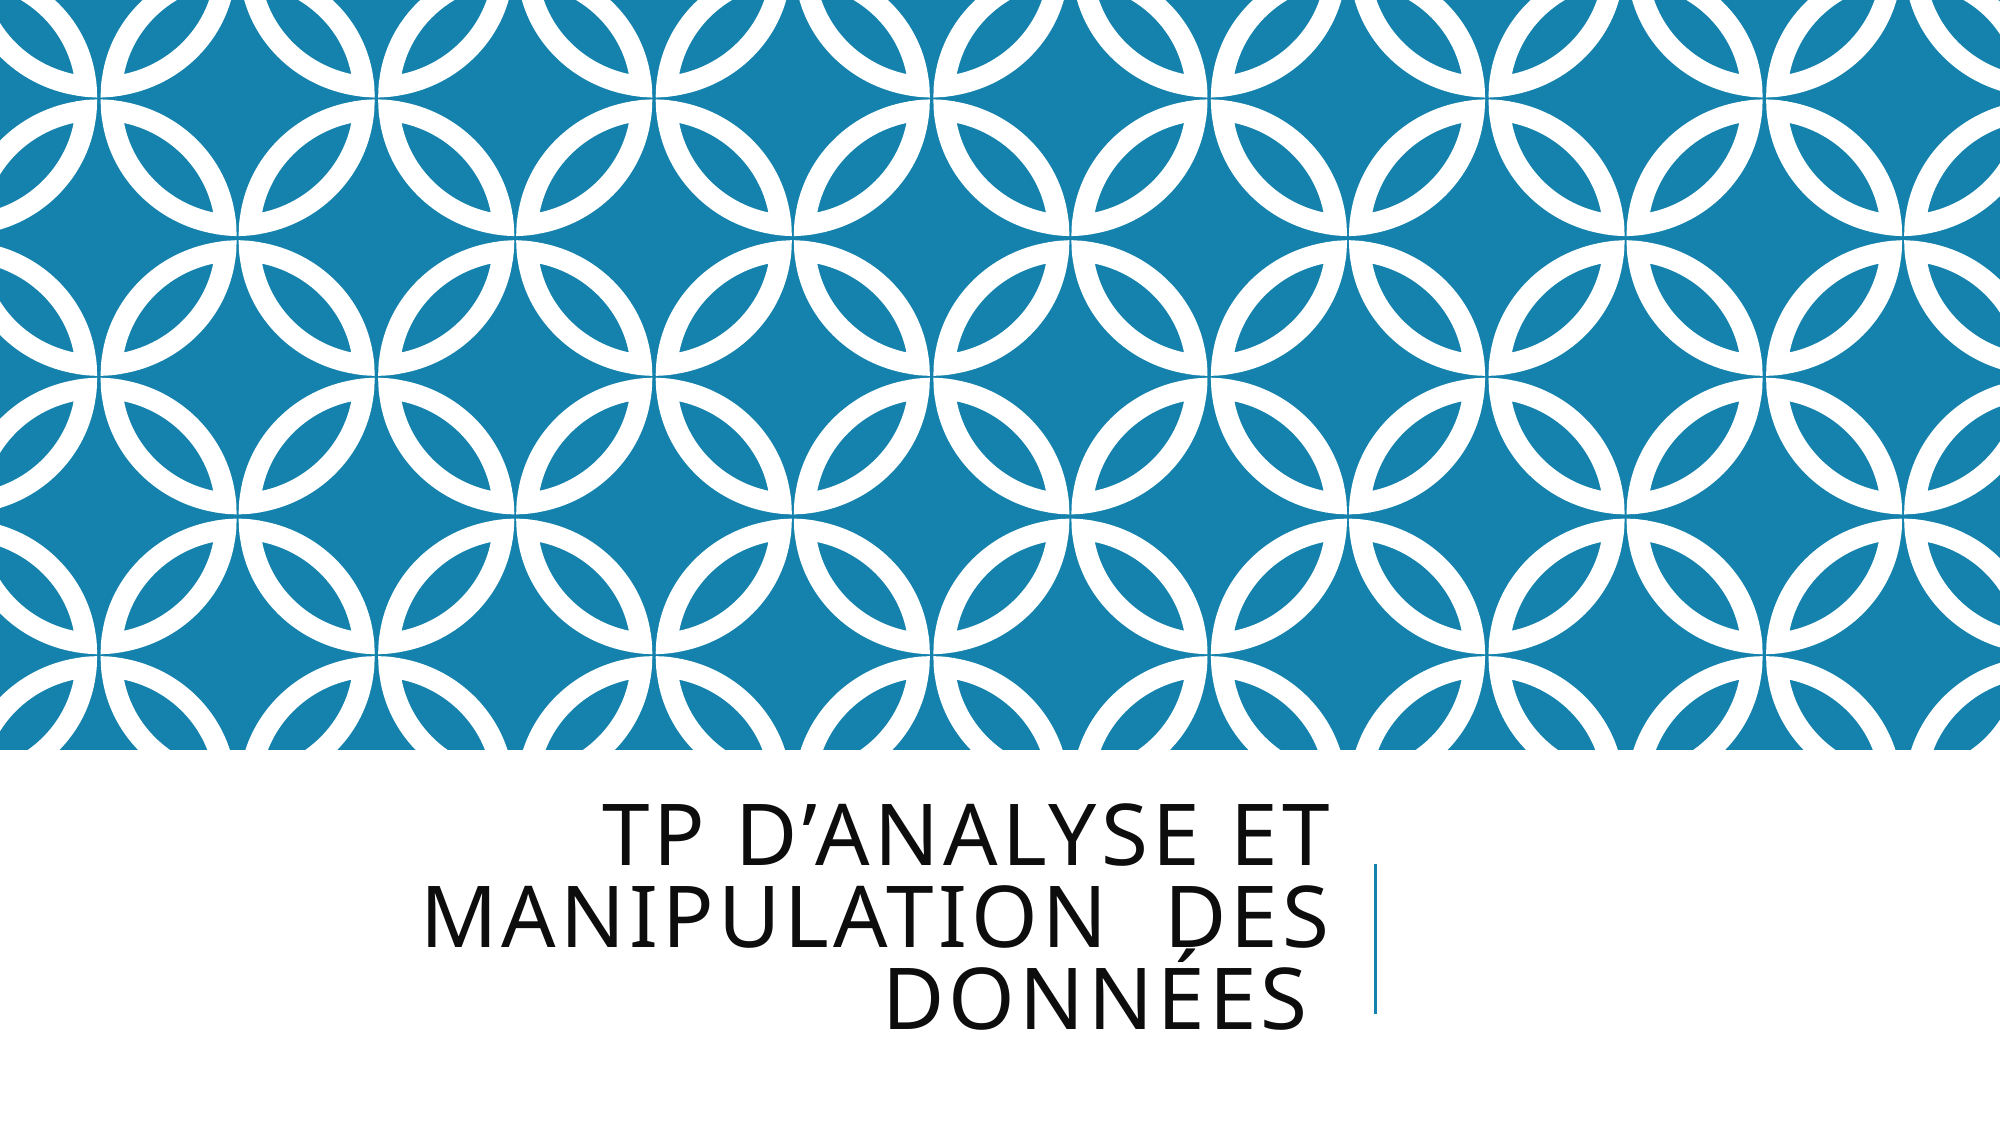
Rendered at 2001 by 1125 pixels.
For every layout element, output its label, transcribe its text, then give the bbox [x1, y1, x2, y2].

title TP D’analyse et manipulation des données [75, 792, 1350, 1054]
